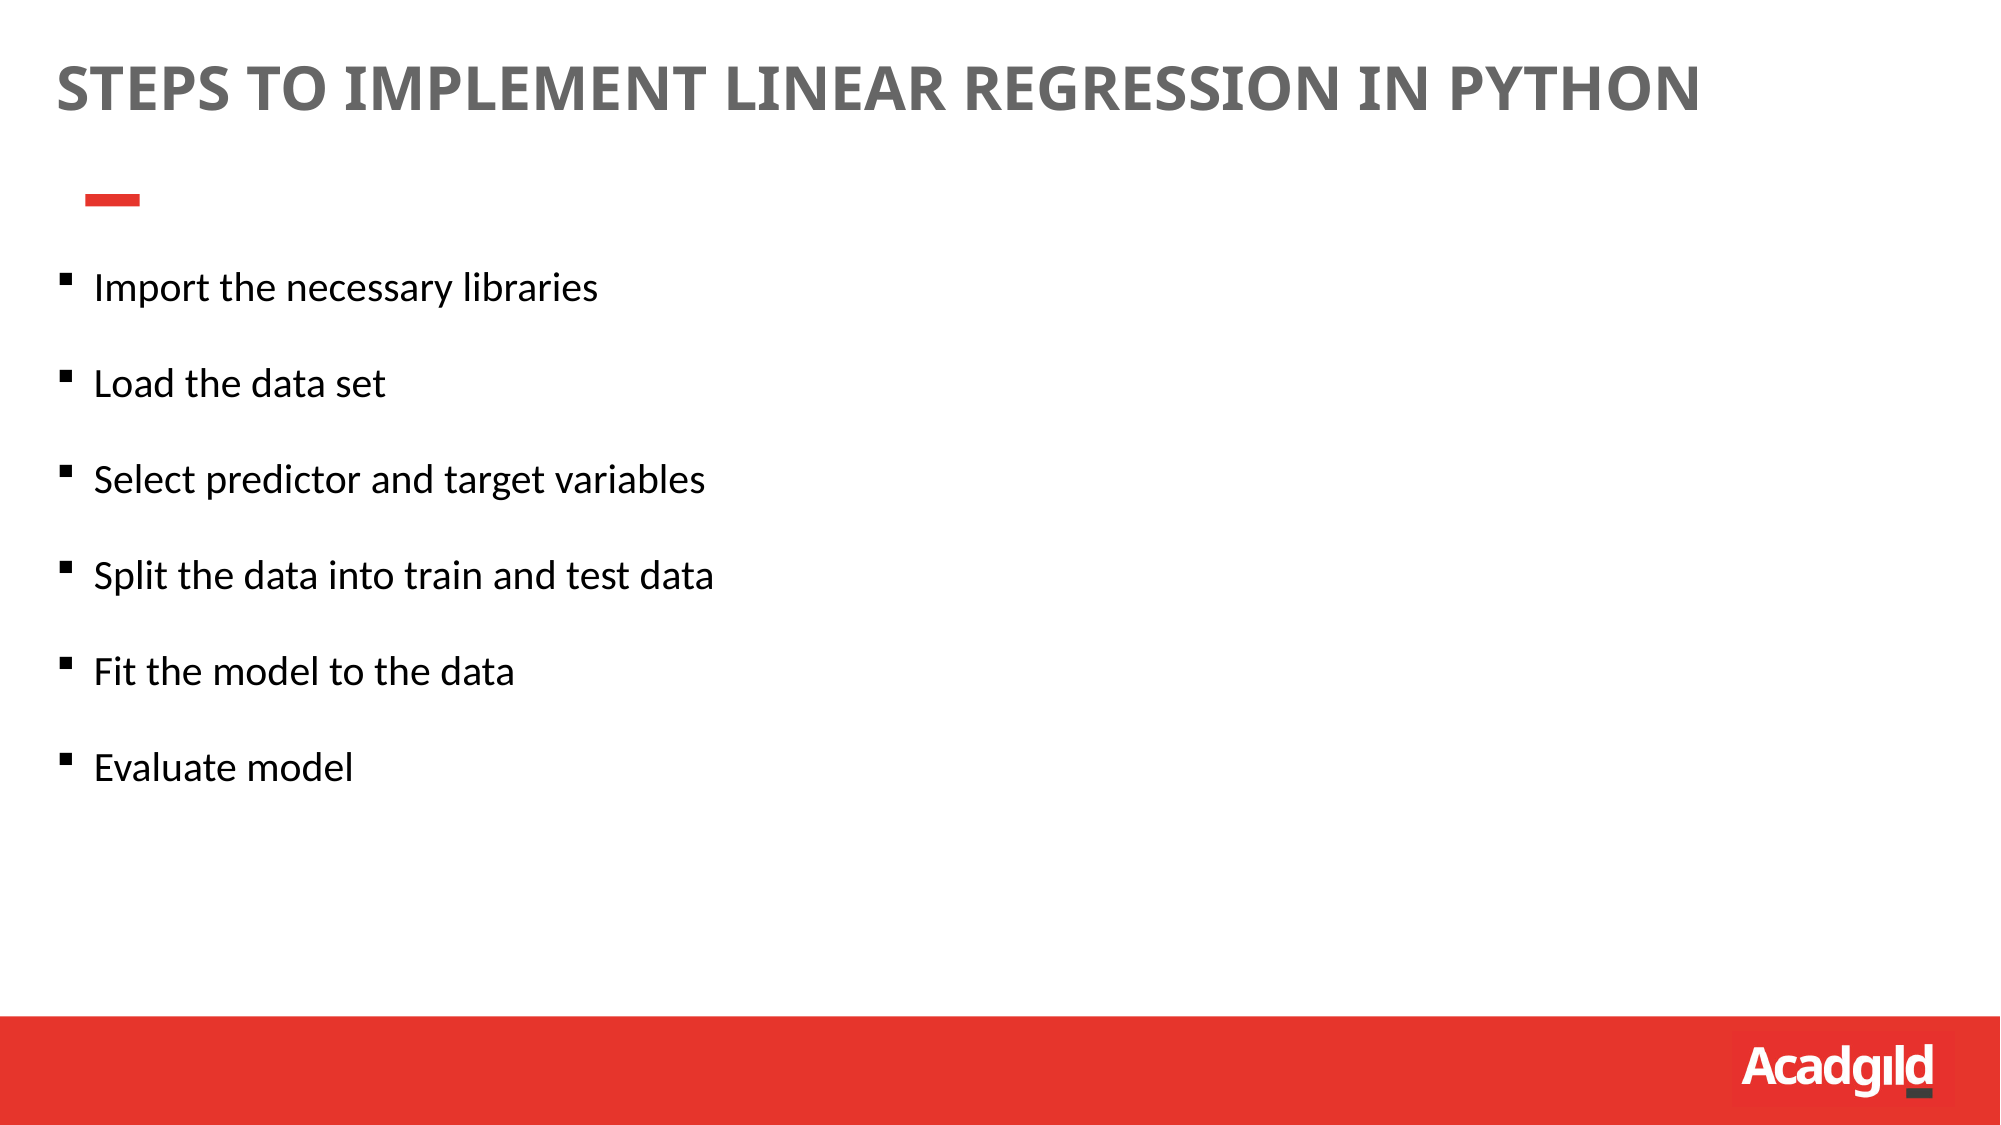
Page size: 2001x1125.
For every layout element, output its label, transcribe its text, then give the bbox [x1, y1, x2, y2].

text_box STEPS TO IMPLEMENT LINEAR REGRESSION IN PYTHON [41, 42, 1811, 170]
text_box Import the necessary libraries Load the data set Select predictor and target variables Split the data into train and test data Fit the model to the data Evaluate model [41, 227, 1617, 794]
picture [1732, 1031, 1955, 1107]
